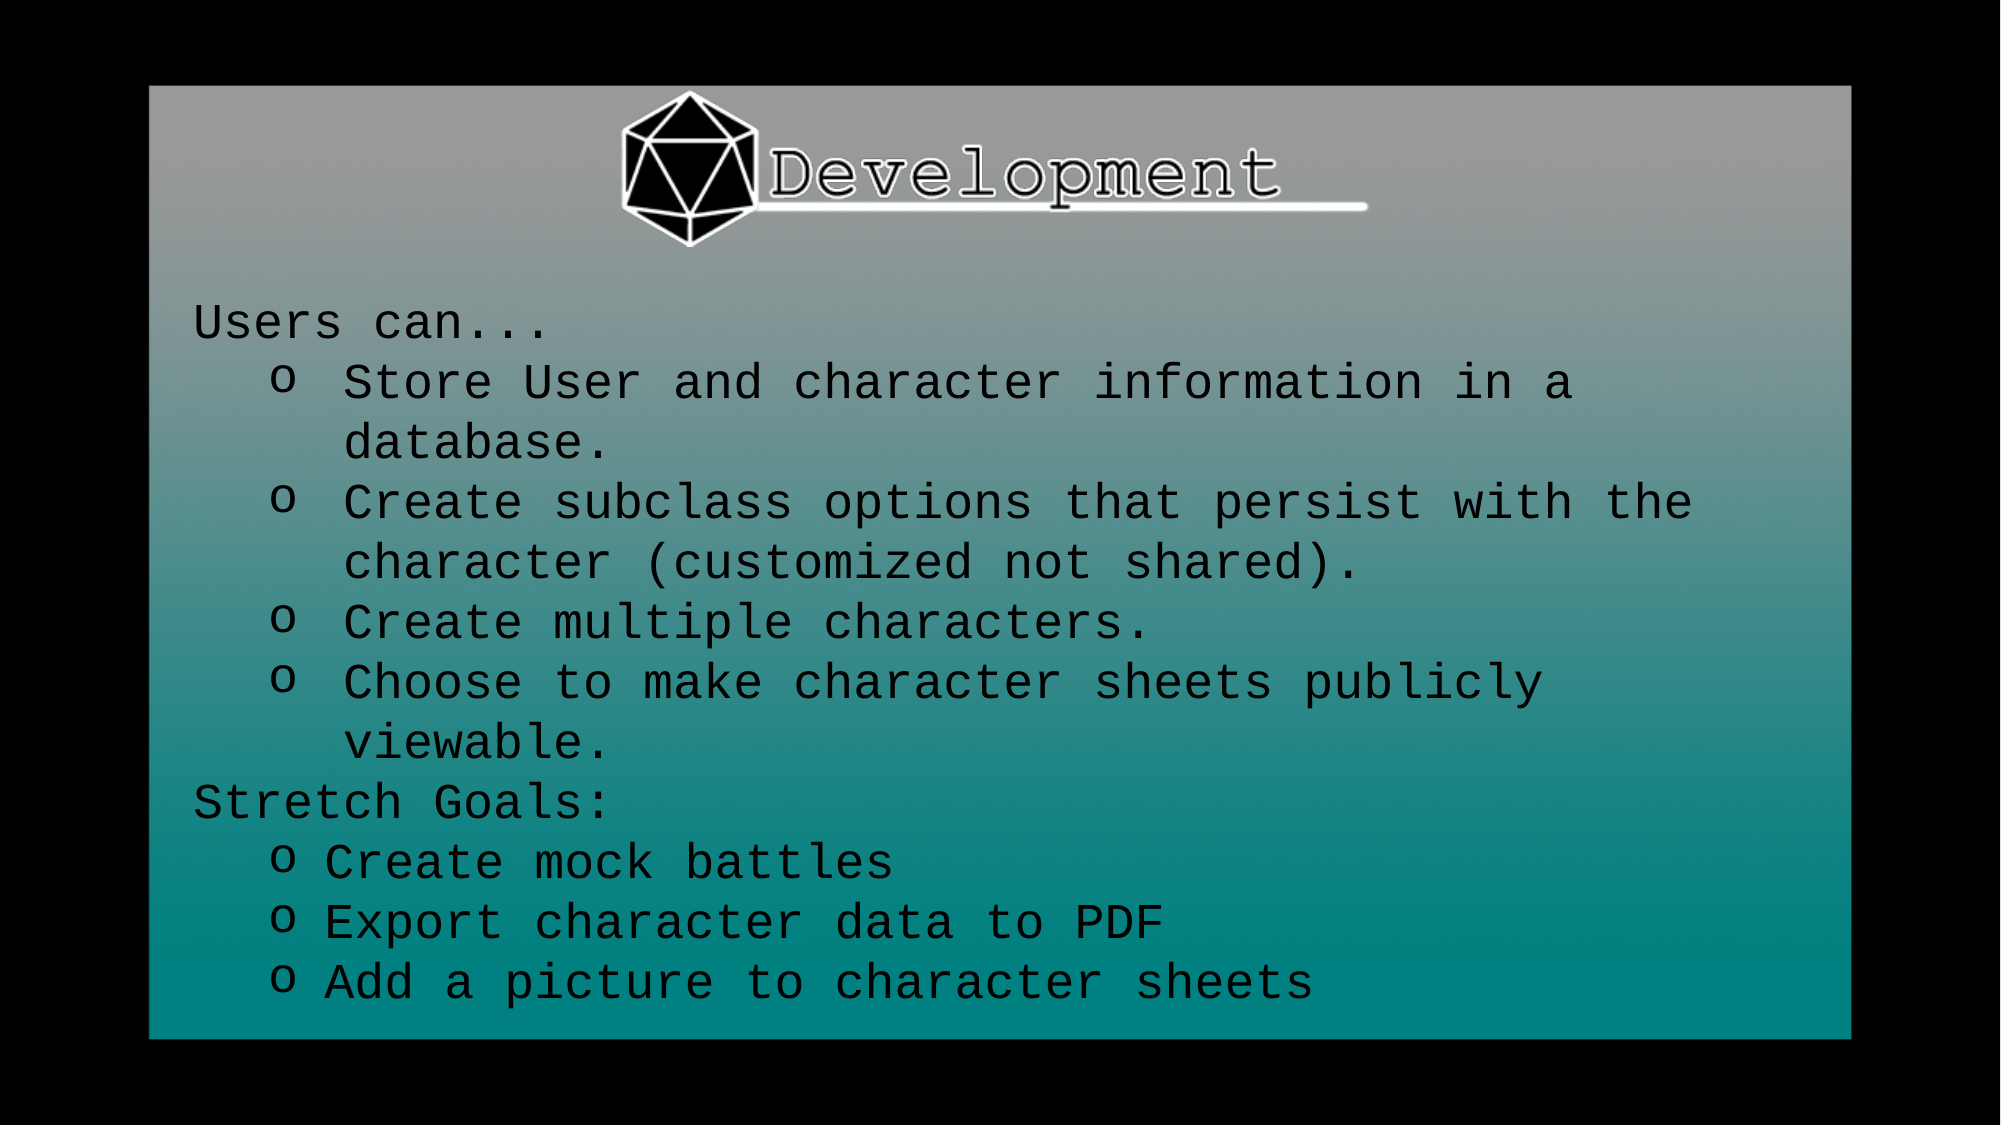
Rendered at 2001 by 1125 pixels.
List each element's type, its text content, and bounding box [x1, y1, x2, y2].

text_box Users can... Store User and character information in a database. Create subclass options that persist with the character (customized not shared). Create multiple characters. Choose to make character sheets publicly viewable. Stretch Goals: Create mock battles Export character data to PDF Add a picture to character sheets [178, 281, 1824, 1017]
picture [0, 0, 2001, 1125]
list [609, 90, 1391, 247]
